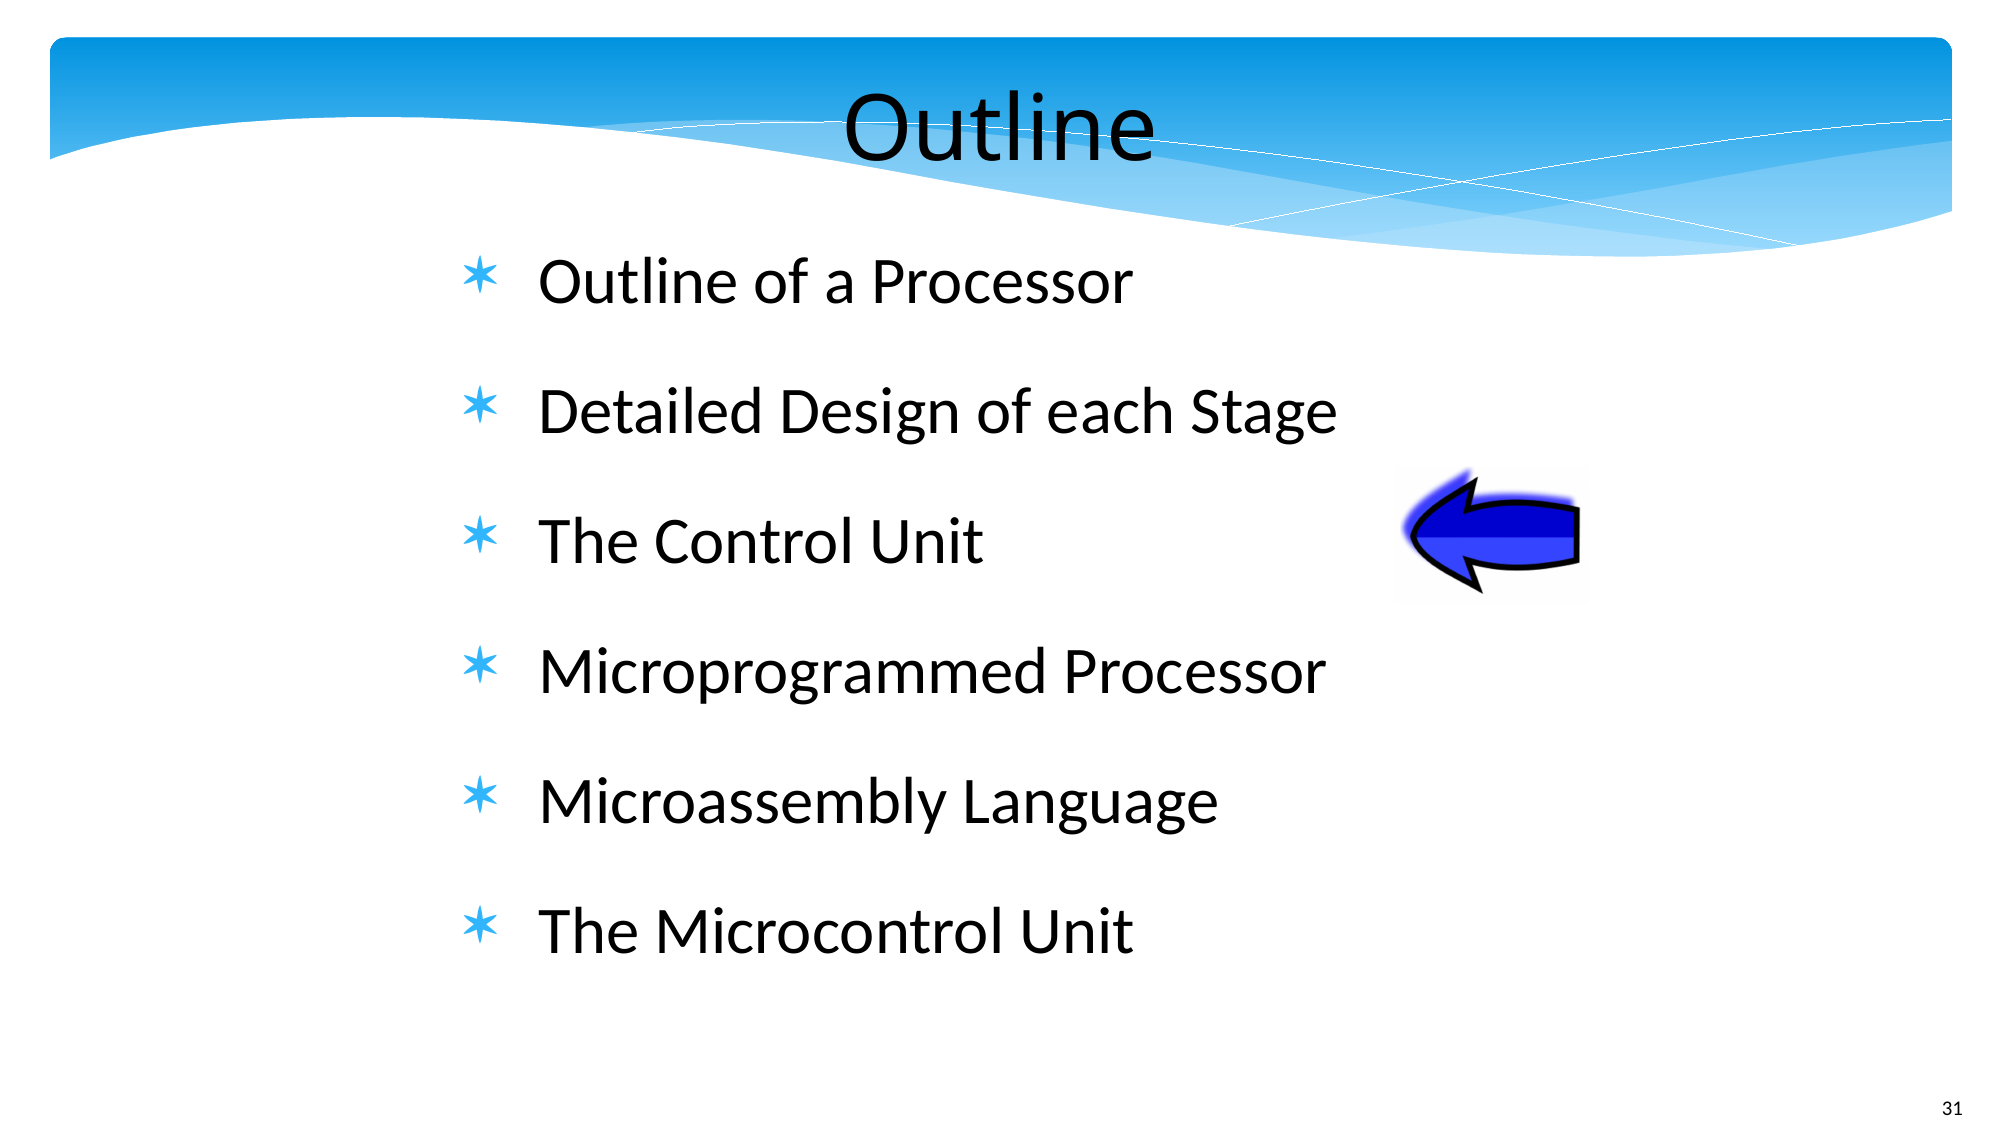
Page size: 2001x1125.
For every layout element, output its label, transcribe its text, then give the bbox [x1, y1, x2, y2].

title Outline [391, 29, 1609, 218]
picture [1394, 465, 1589, 604]
list Outline of a Processor Detailed Design of each Stage The Control Unit Microprogrammed Processor Microassembly Language The Microcontrol Unit [445, 236, 1650, 986]
